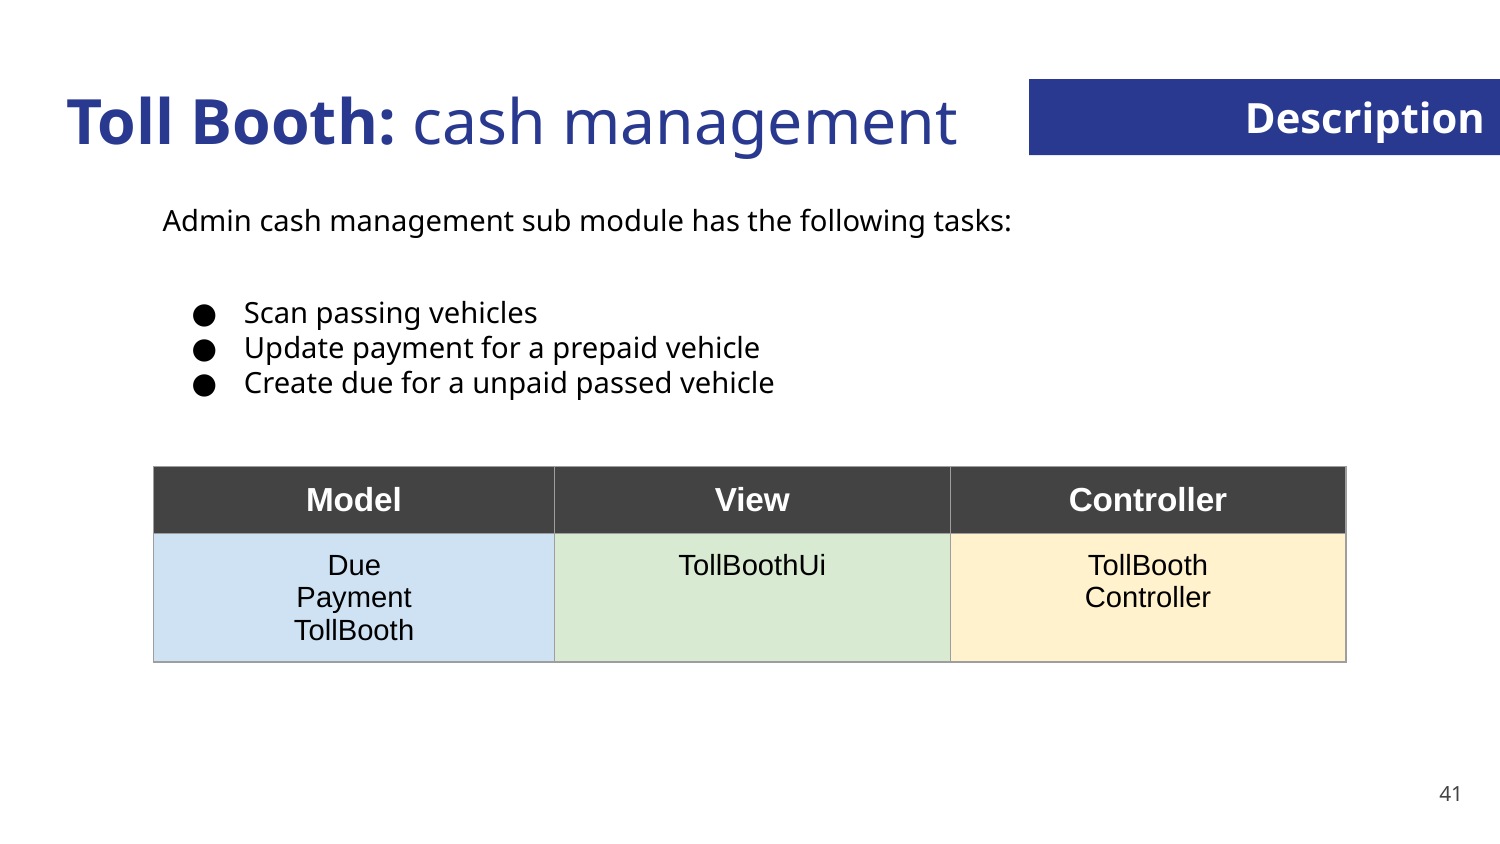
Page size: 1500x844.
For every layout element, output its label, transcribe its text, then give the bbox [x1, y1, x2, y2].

table_header Model [154, 467, 554, 533]
table_header View [555, 467, 950, 533]
text_box Description [1029, 79, 1500, 156]
table_header Controller [951, 467, 1345, 533]
title Toll Booth: cash management [51, 67, 1449, 167]
slide_number 41 [1387, 762, 1478, 828]
table_cell TollBoothUi [555, 534, 950, 661]
text_box Admin cash management sub module has the following tasks: [147, 187, 1353, 253]
table_cell TollBooth Controller [951, 534, 1345, 661]
text_box Scan passing vehicles Update payment for a prepaid vehicle Create due for a unpaid passed vehicle [153, 279, 1020, 415]
table_cell Due Payment TollBooth [154, 534, 554, 661]
